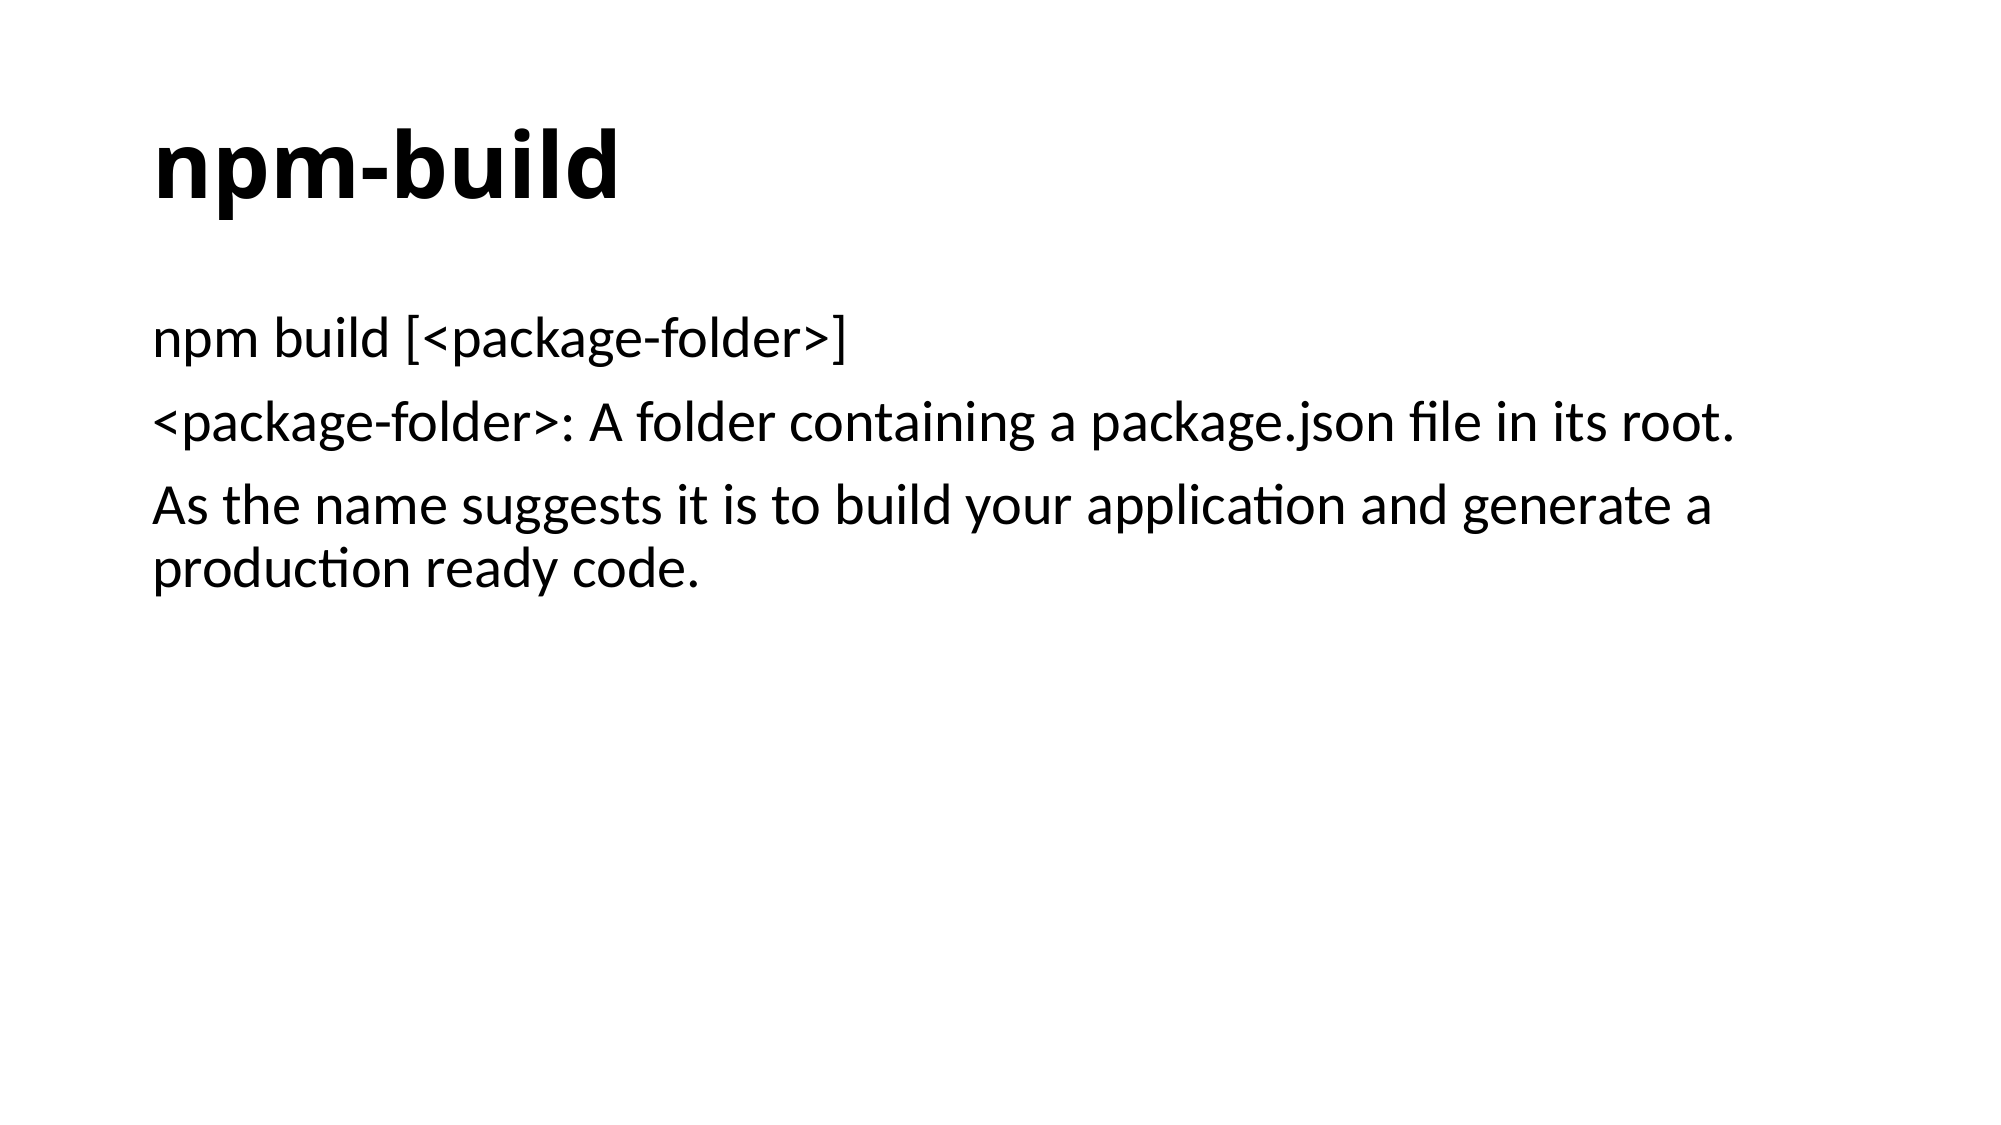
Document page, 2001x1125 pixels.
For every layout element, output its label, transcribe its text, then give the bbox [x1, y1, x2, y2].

list npm build [<package-folder>] <package-folder>: A folder containing a package.json file in its root. As the name suggests it is to build your application and generate a production ready code. [137, 299, 1863, 1014]
title npm-build [137, 59, 1863, 278]
